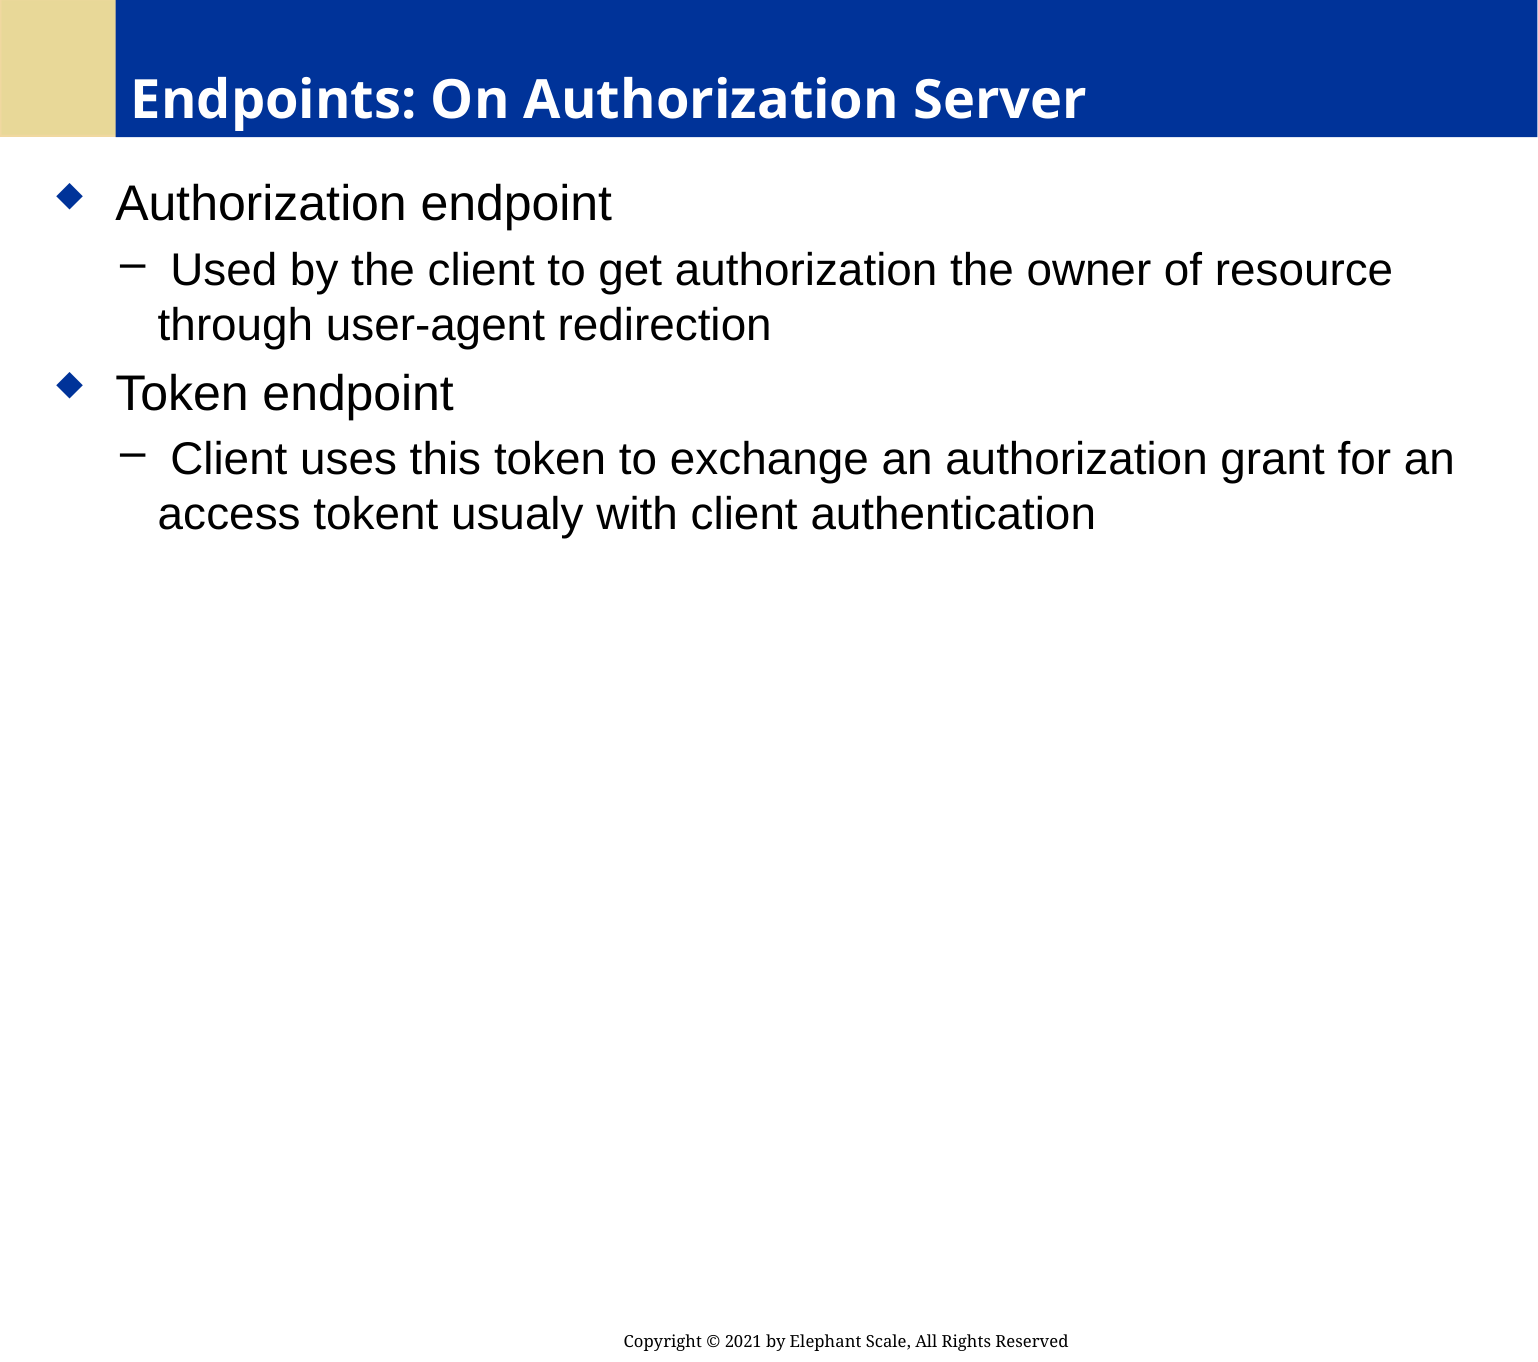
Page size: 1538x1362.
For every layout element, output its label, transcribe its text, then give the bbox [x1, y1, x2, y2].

title Endpoints: On Authorization Server [115, 0, 1538, 138]
text_box Copyright © 2021 by Elephant Scale, All Rights Reserved [608, 1322, 1085, 1358]
picture [0, 0, 115, 137]
list Authorization endpoint Used by the client to get authorization the owner of resource through user-agent redirection Token endpoint Client uses this token to exchange an authorization grant for an access tokent usualy with client authentication [38, 162, 1500, 1284]
